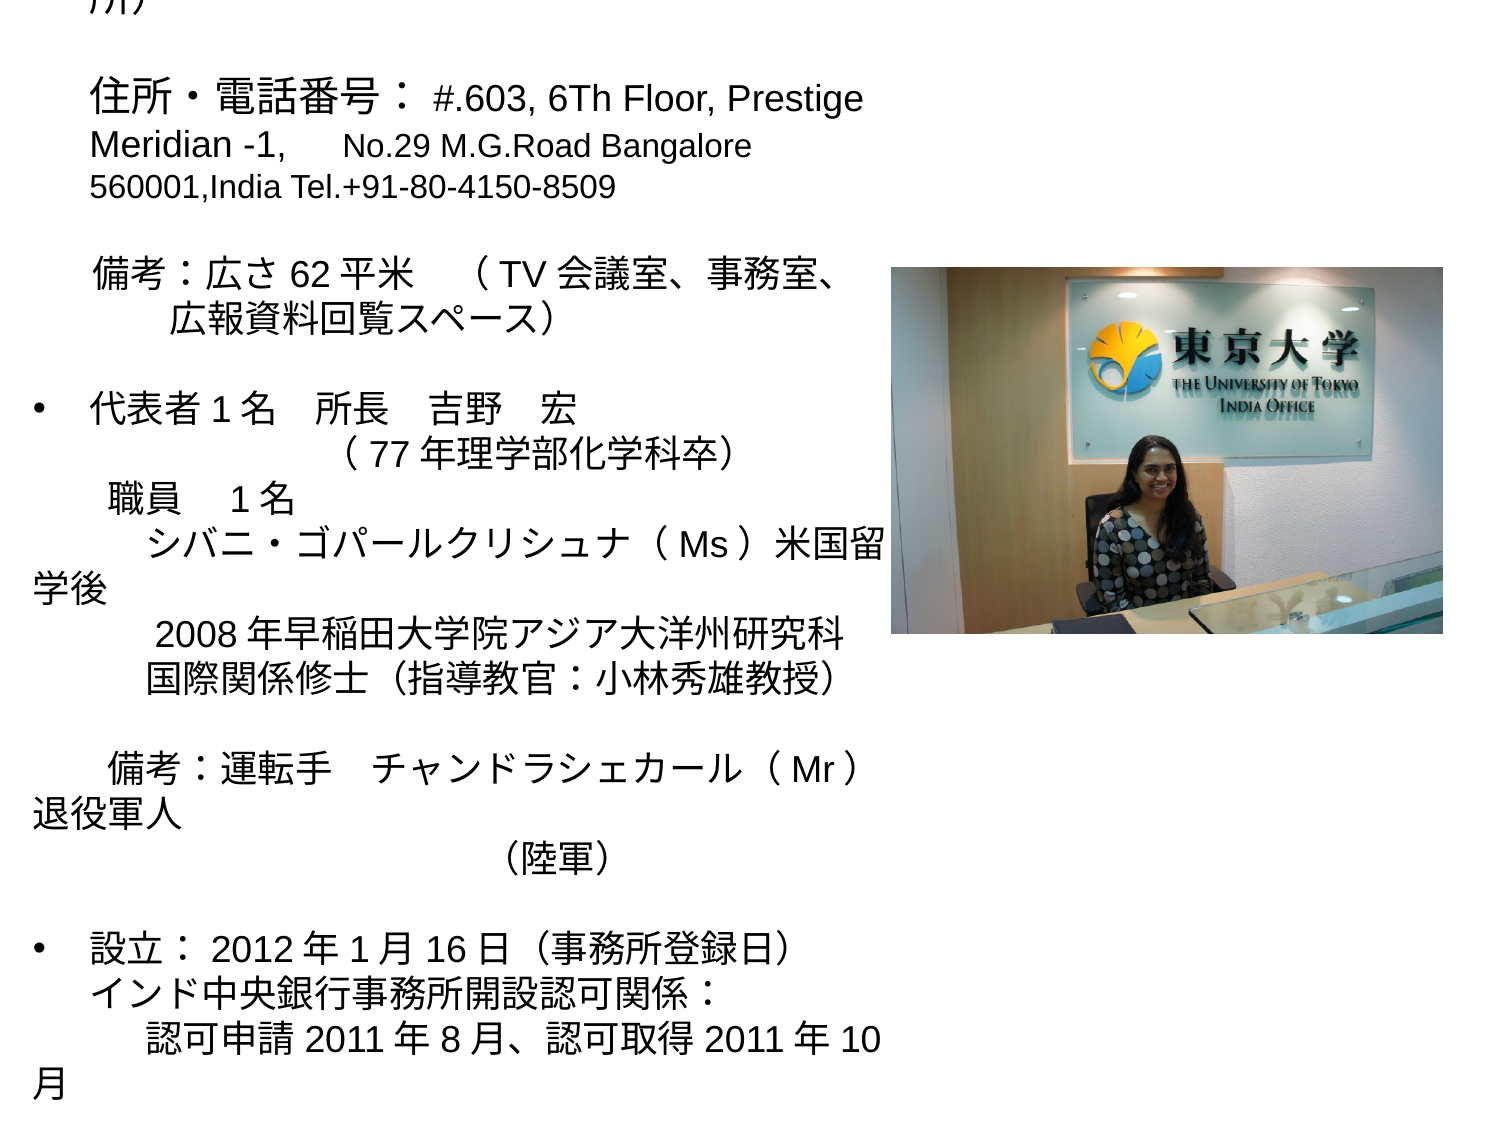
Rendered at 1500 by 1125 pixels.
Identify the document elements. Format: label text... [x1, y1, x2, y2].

text_box 名称：東京大学インド事務所（駐在事務所） 住所・電話番号：#.603, 6Th Floor, Prestige Meridian -1, No.29 M.G.Road Bangalore 560001,India Tel.+91-80-4150-8509 備考：広さ62平米 （TV会議室、事務室、 広報資料回覧スペース） 代表者1名 所長 吉野 宏 （77年理学部化学科卒） 職員 1名 シバニ・ゴパールクリシュナ（Ms）米国留学後 2008年早稲田大学院アジア大洋州研究科 国際関係修士（指導教官：小林秀雄教授） 備考：運転手 チャンドラシェカール（Mr）退役軍人 （陸軍） 設立：2012年1月16日（事務所登録日） インド中央銀行事務所開設認可関係： 認可申請2011年8月、認可取得2011年10月 [18, 0, 916, 1125]
picture [891, 266, 1444, 634]
